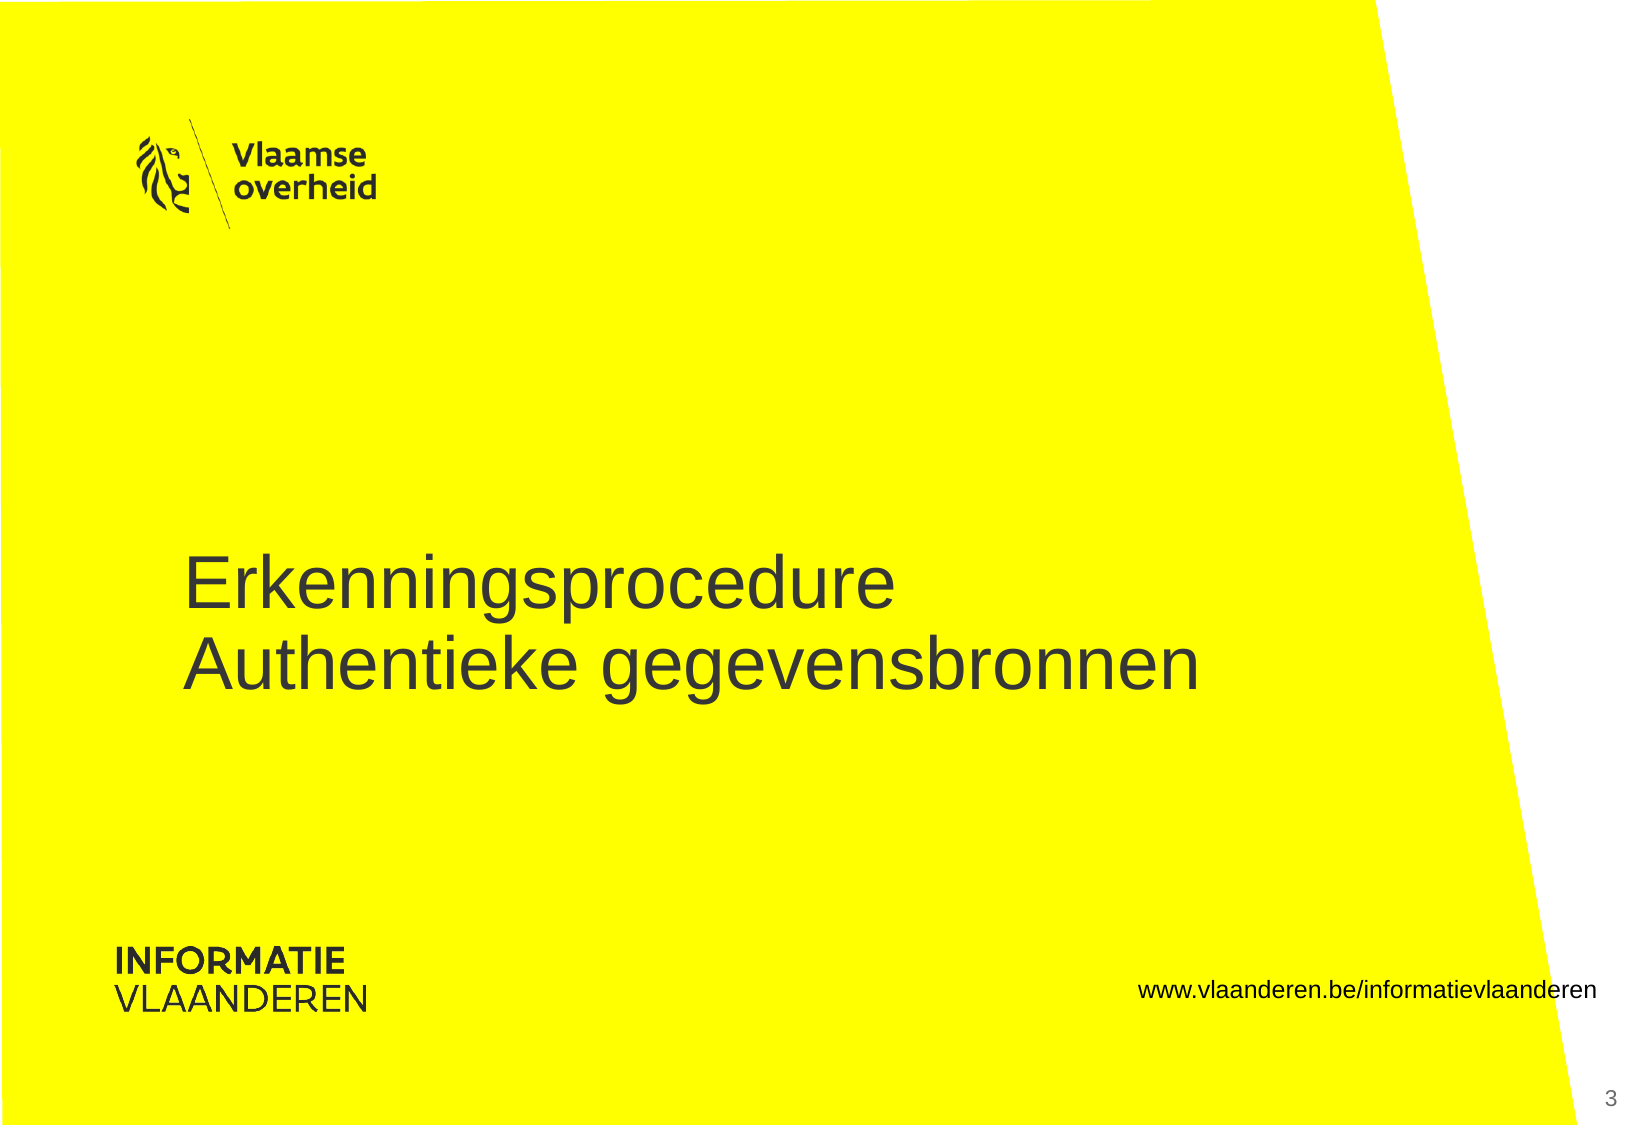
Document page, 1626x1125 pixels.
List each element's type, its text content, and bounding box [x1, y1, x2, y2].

picture [114, 113, 435, 234]
slide_number 3 [1503, 1076, 1625, 1119]
picture [114, 946, 366, 1012]
title Erkenningsprocedure Authentieke gegevensbronnen [168, 254, 1389, 713]
